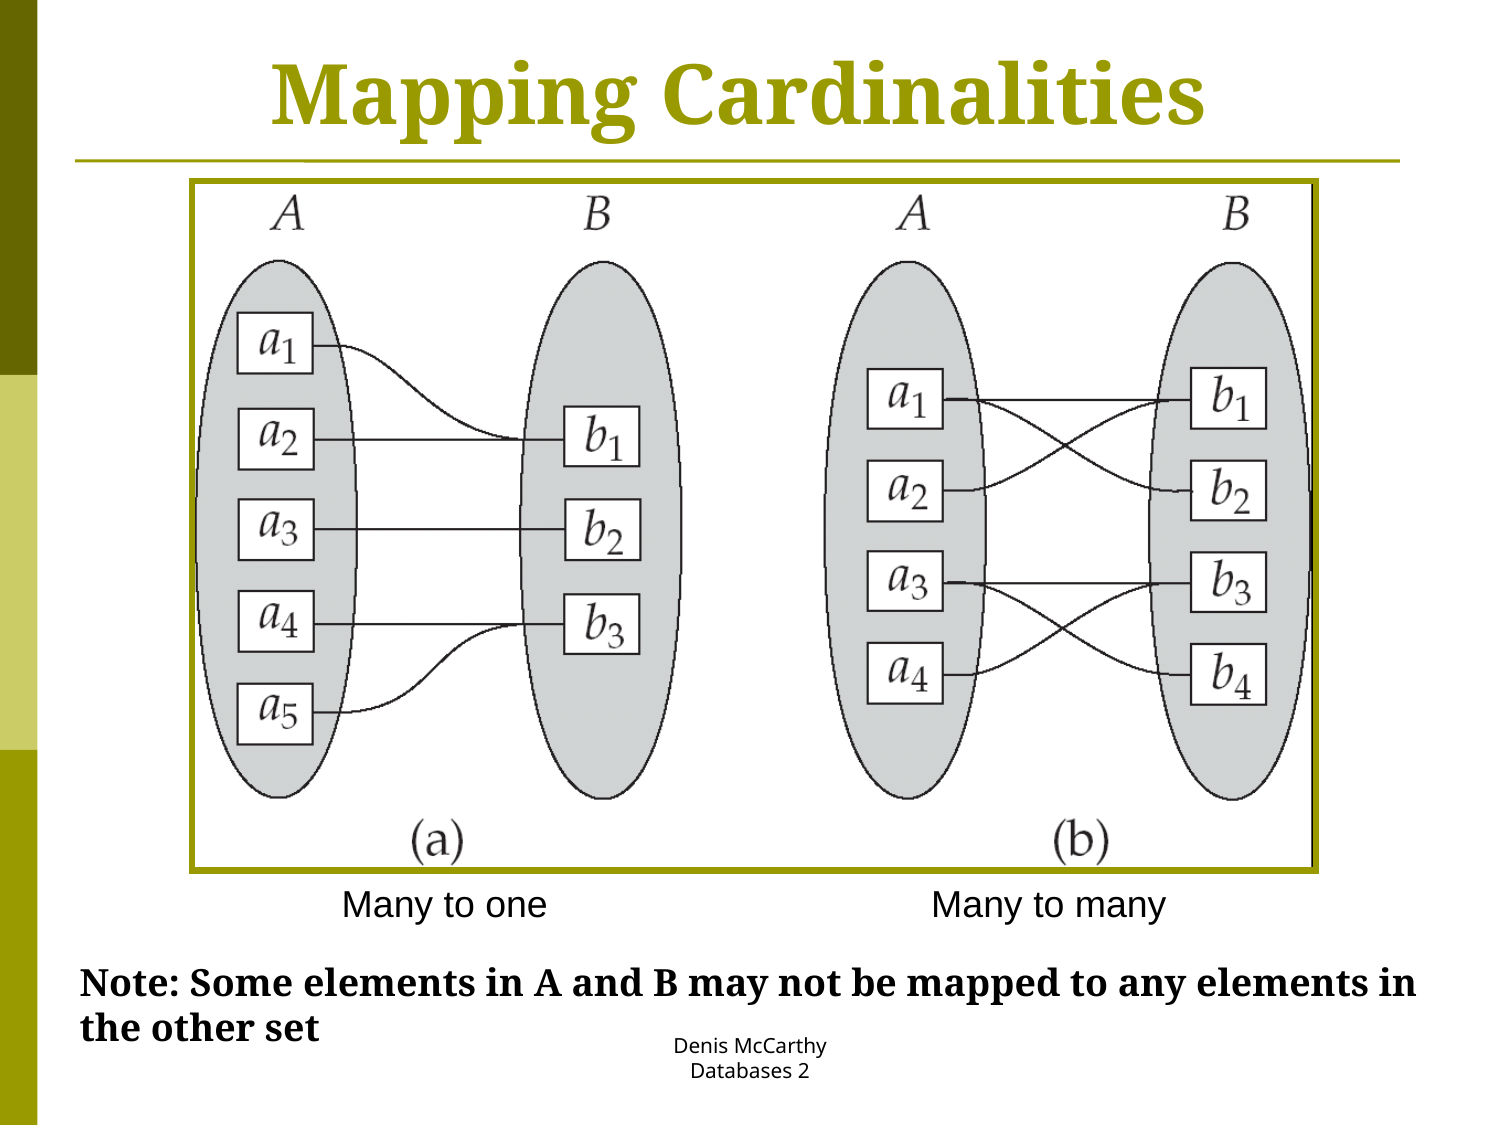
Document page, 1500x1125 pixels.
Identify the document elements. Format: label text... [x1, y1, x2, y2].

title Mapping Cardinalities [74, 45, 1426, 150]
text_box Many to many [916, 877, 1182, 933]
text_box Note: Some elements in A and B may not be mapped to any elements in the other set [64, 951, 1448, 1056]
footer Denis McCarthy Databases 2 [512, 1056, 988, 1101]
text_box Many to one [326, 877, 563, 933]
picture [194, 184, 1314, 868]
